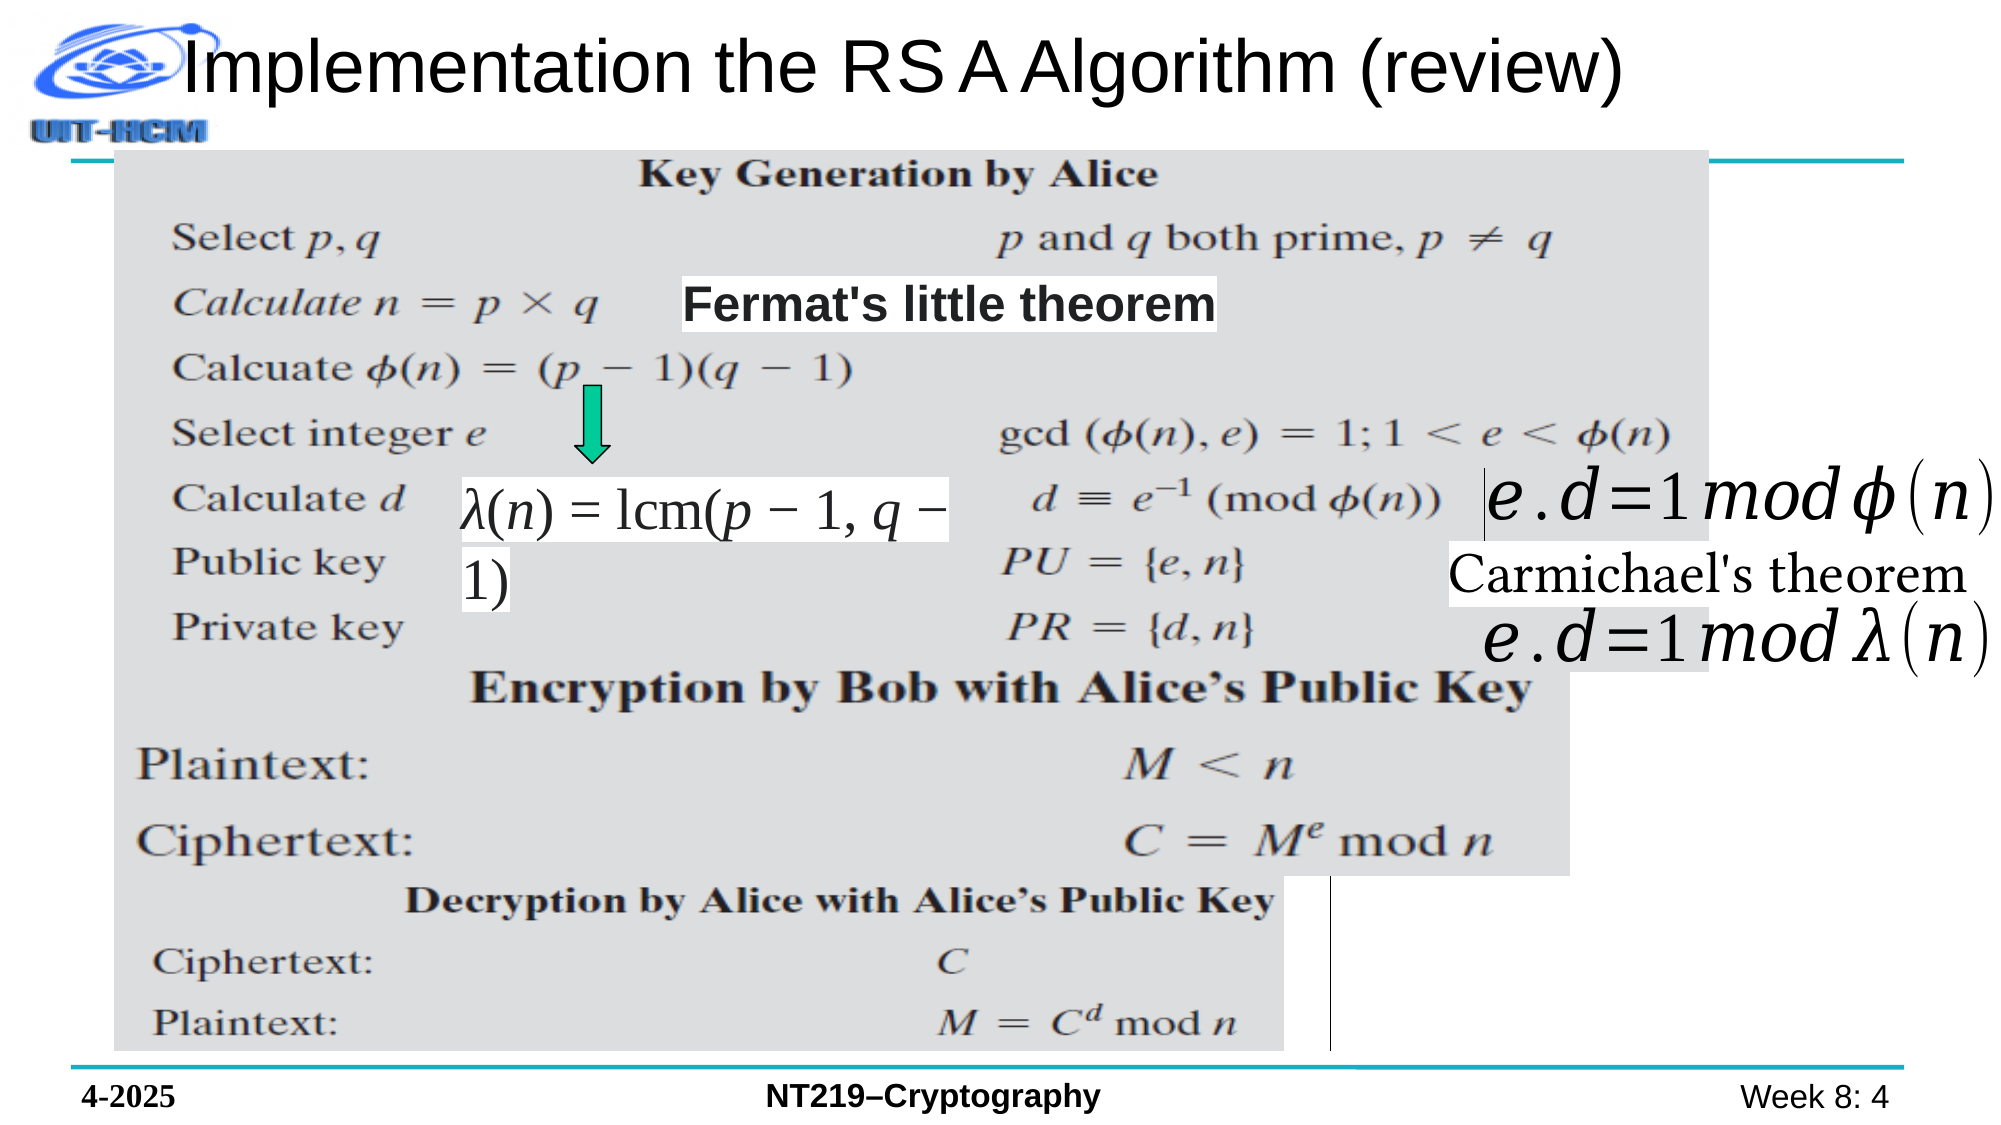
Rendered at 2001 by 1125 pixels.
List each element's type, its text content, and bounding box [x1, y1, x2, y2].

picture [7, 9, 1709, 1052]
text_box Carmichael's theorem [1717, 527, 2000, 612]
title Implementation the R S A Algorithm (review) [166, 0, 1721, 164]
